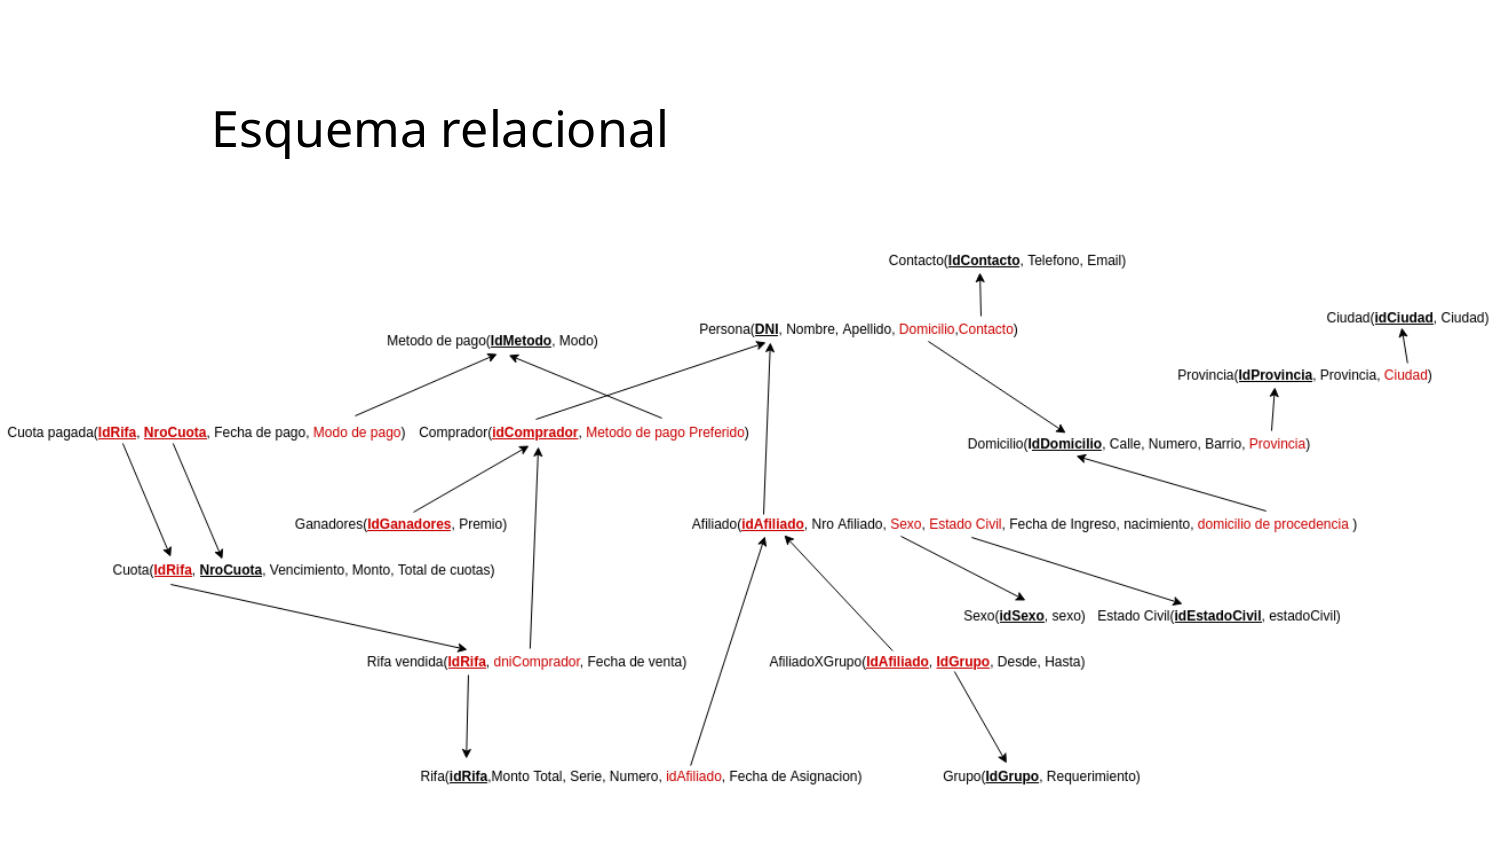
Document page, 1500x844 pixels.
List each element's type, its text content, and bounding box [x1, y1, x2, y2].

text_box Esquema relacional [196, 42, 1428, 213]
picture [0, 248, 1500, 788]
